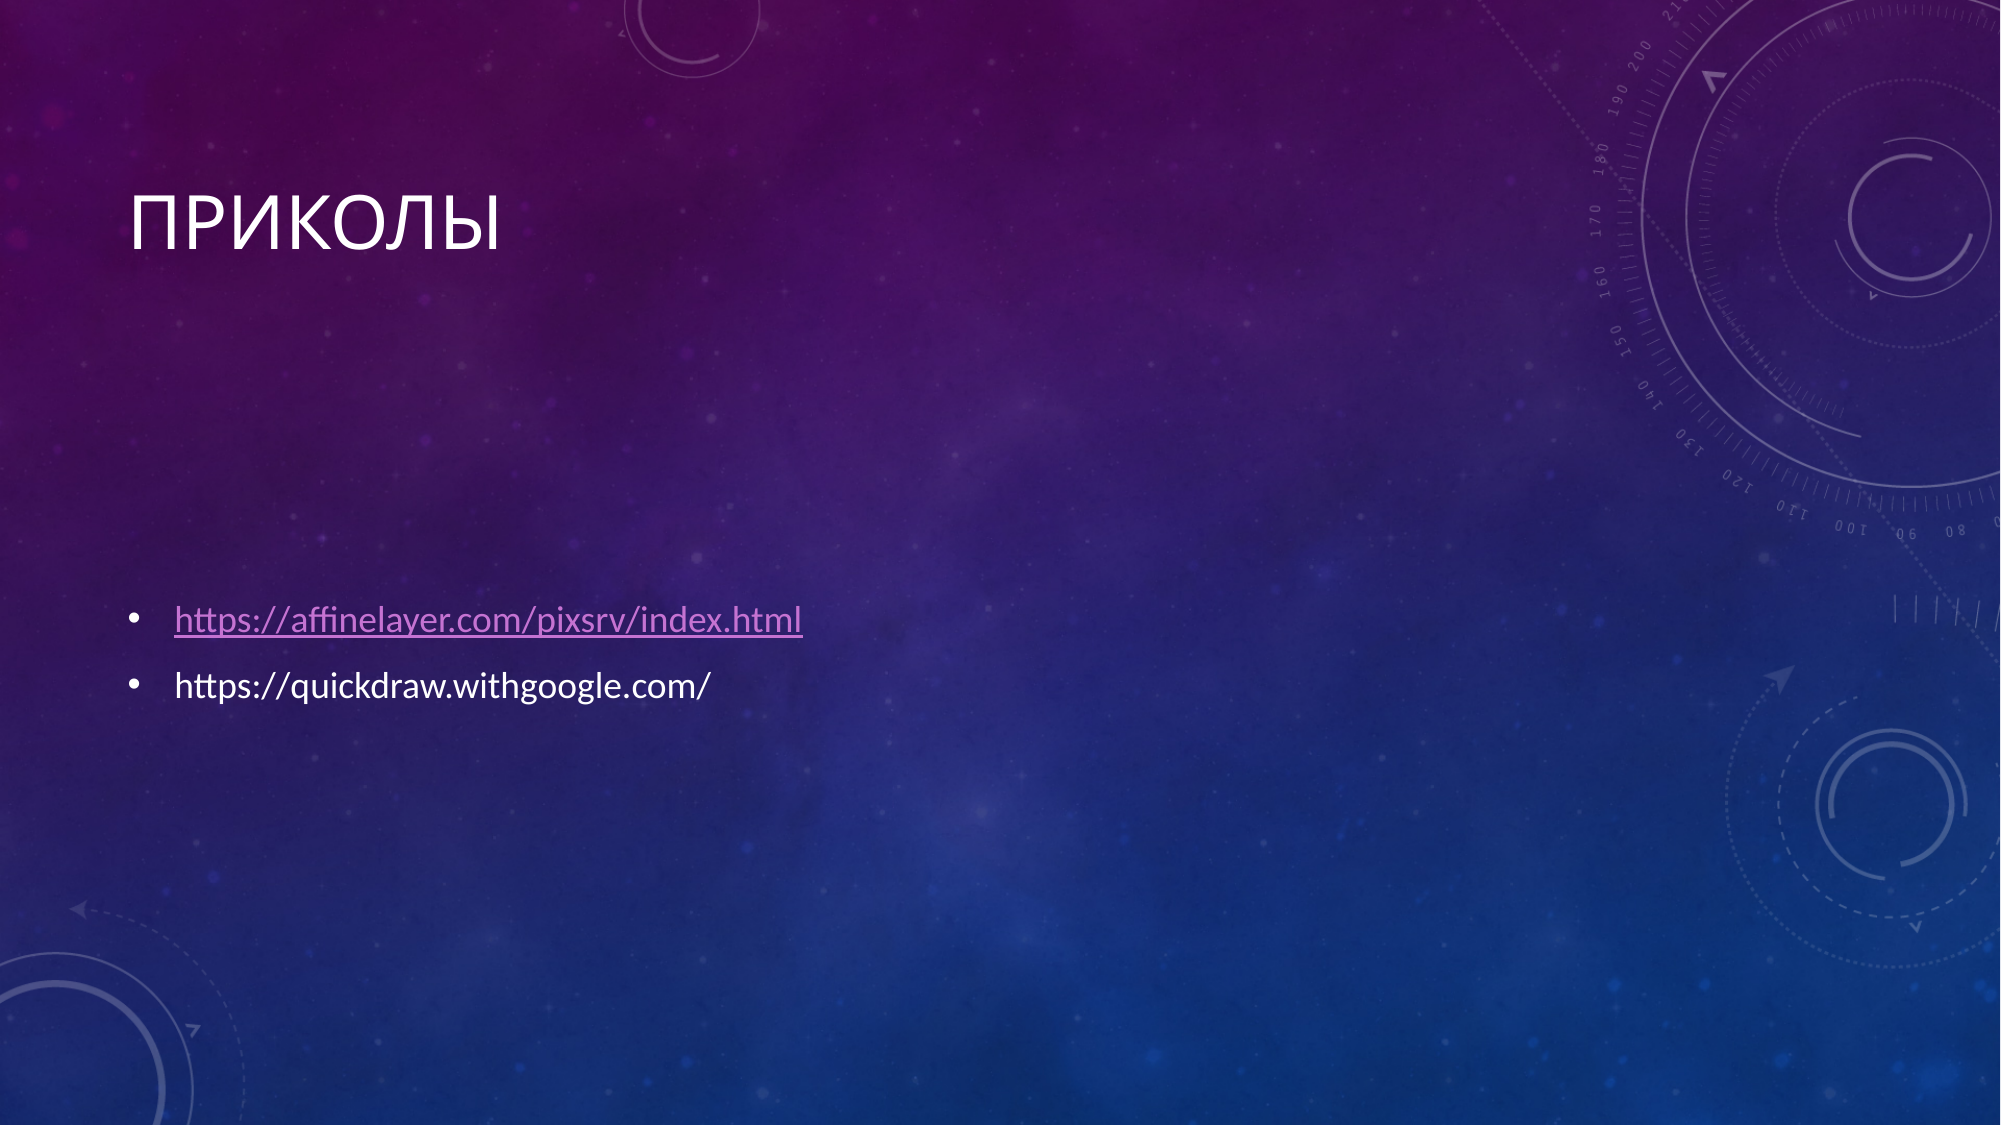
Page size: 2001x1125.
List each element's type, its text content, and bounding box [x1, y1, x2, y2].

title ПРИКОЛЫ [112, 99, 1775, 339]
list https://affinelayer.com/pixsrv/index.html https://quickdraw.withgoogle.com/ [112, 351, 1775, 950]
picture [0, 0, 2001, 1125]
